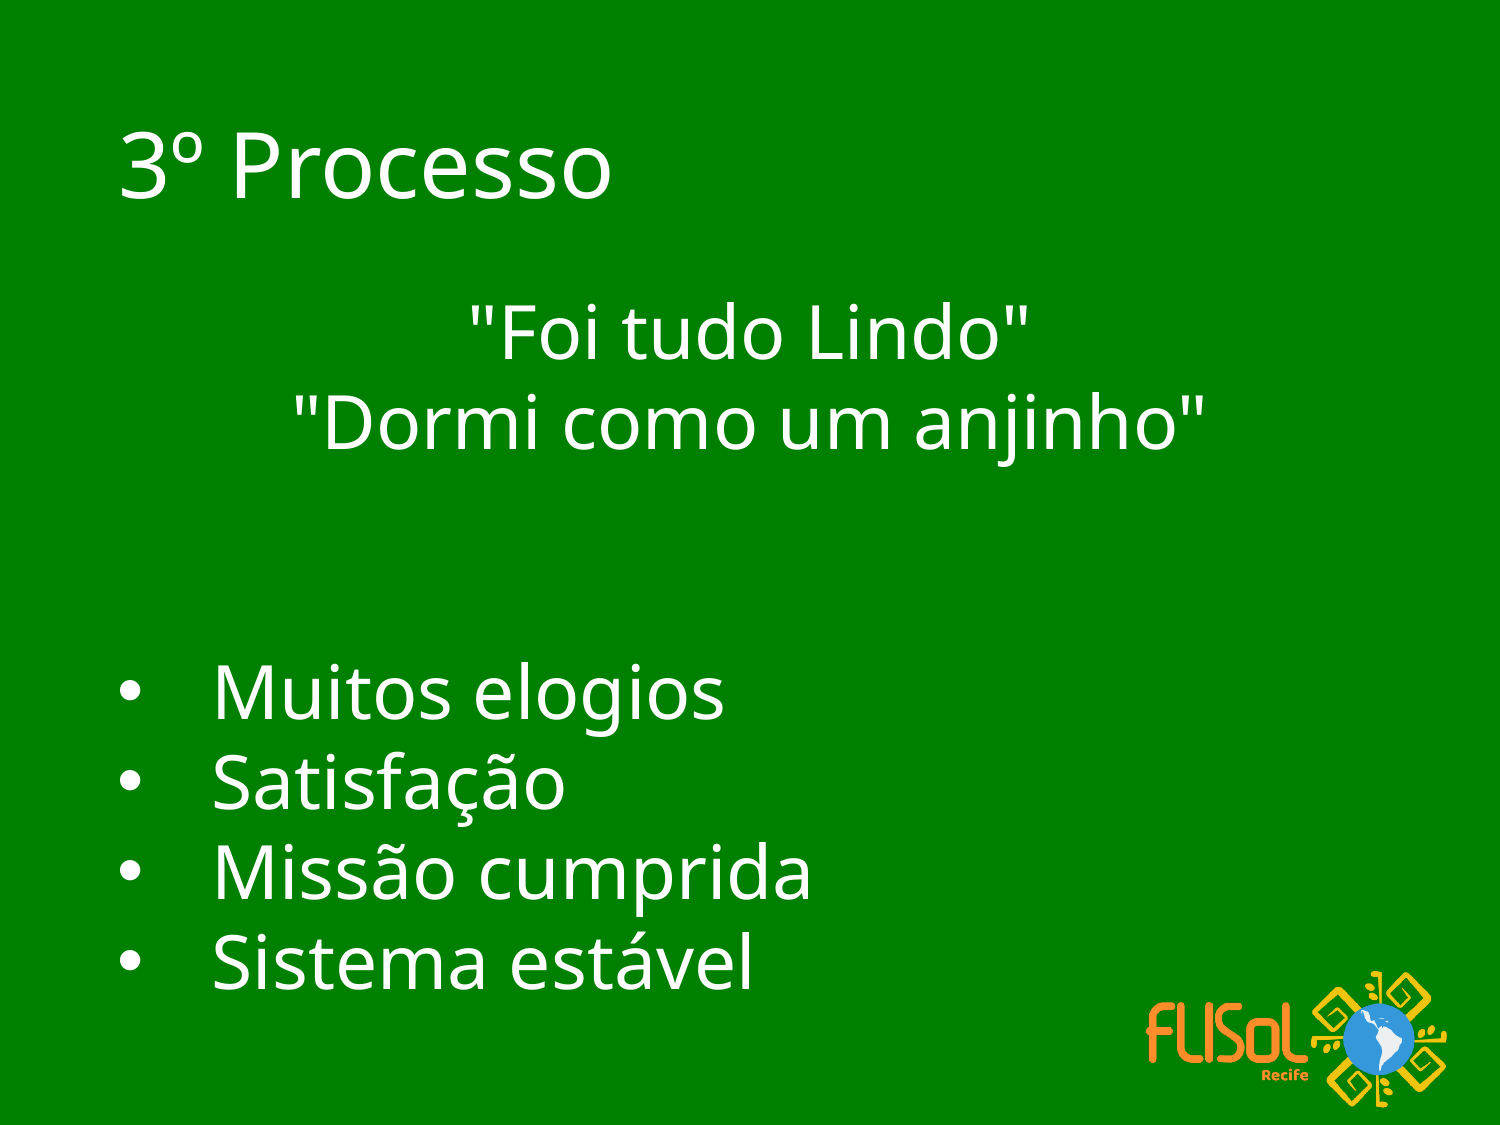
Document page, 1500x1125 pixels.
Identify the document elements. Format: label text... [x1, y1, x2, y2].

text_box "Foi tudo Lindo" "Dormi como um anjinho" Muitos elogios Satisfação Missão cumprida Sistema estável [103, 277, 1397, 1012]
title 3º Processo [103, 59, 1397, 277]
picture [1115, 970, 1477, 1108]
